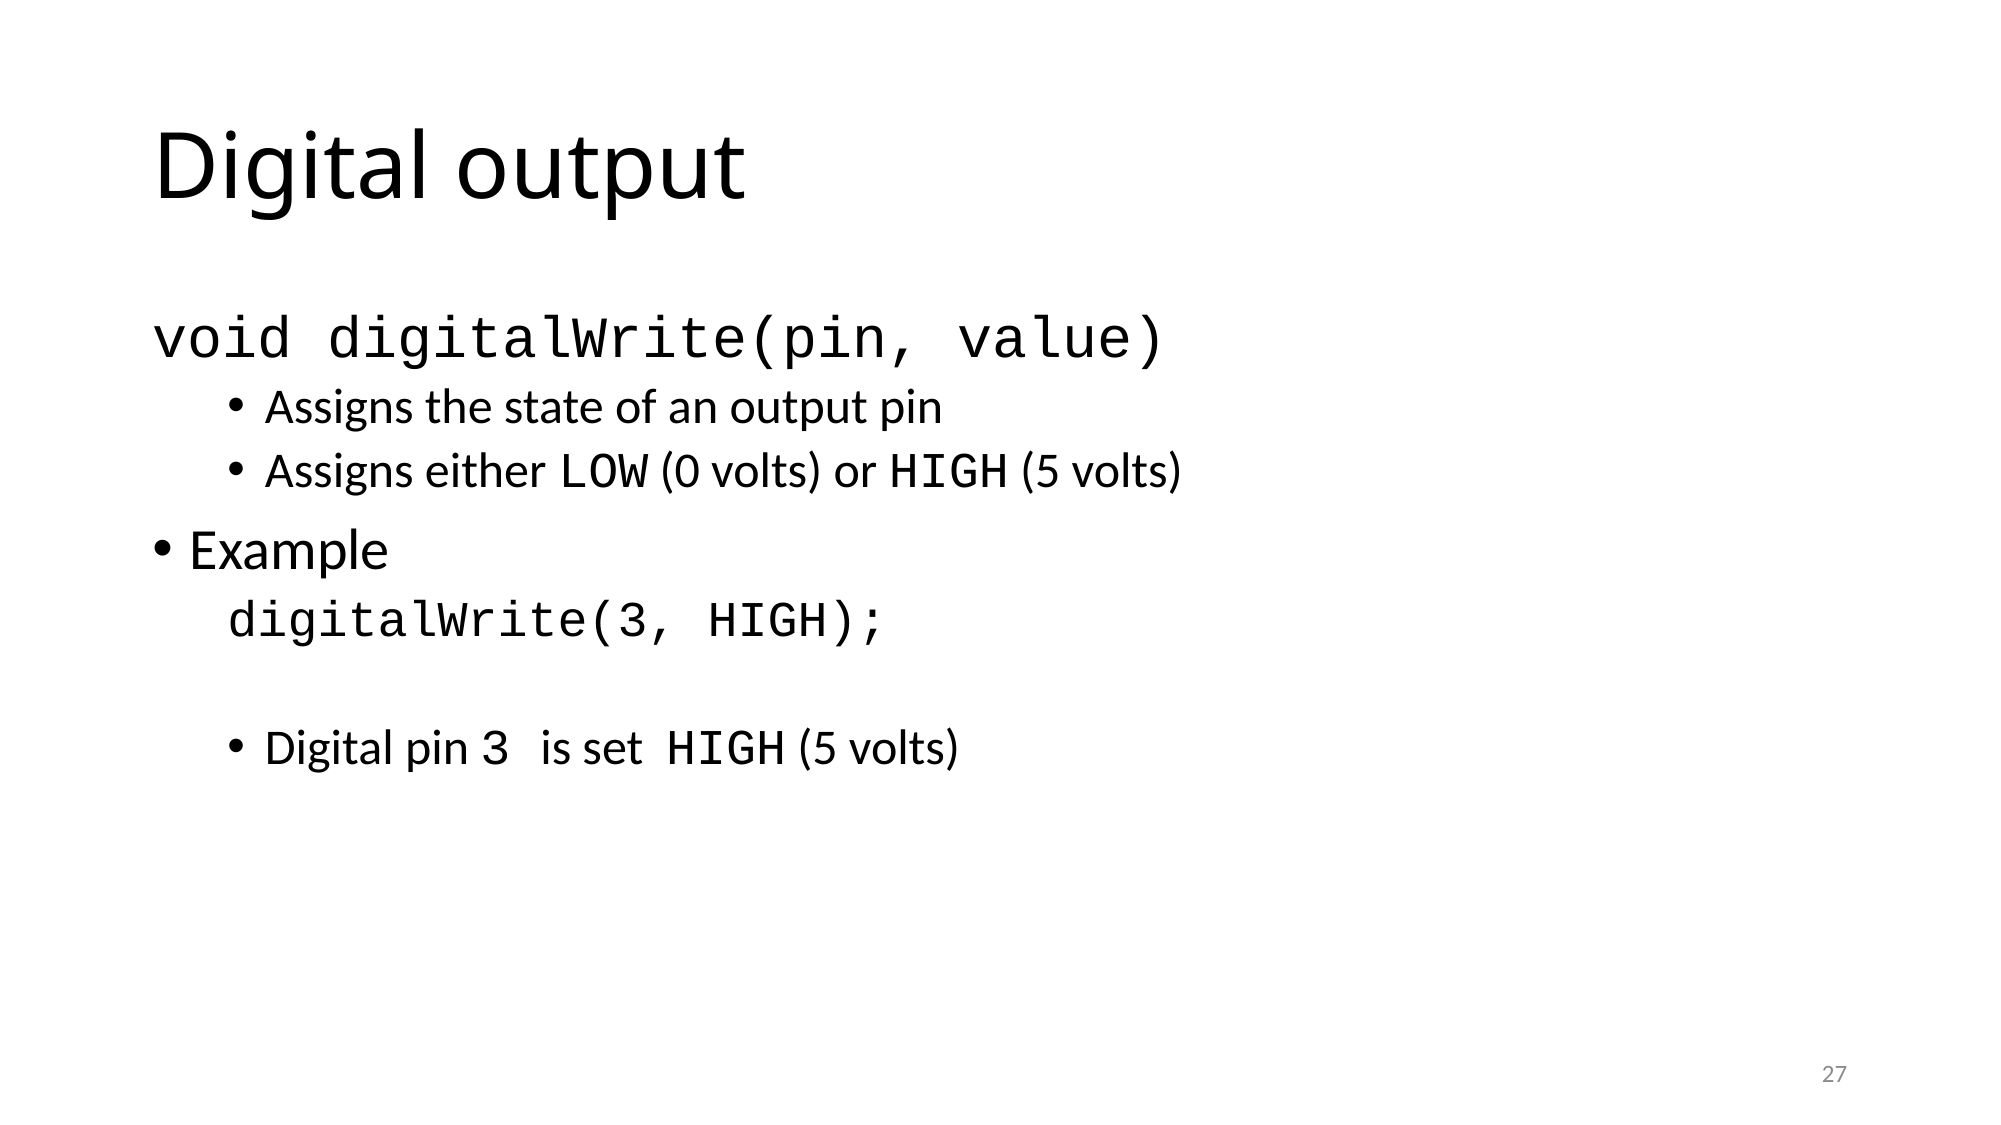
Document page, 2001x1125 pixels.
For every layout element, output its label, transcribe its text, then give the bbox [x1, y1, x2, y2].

list void digitalWrite(pin, value) Assigns the state of an output pin Assigns either LOW (0 volts) or HIGH (5 volts) Example digitalWrite(3, HIGH); Digital pin 3 is set HIGH (5 volts) [137, 299, 1863, 1014]
title Digital output [137, 59, 1863, 278]
slide_number 27 [1412, 1042, 1863, 1103]
